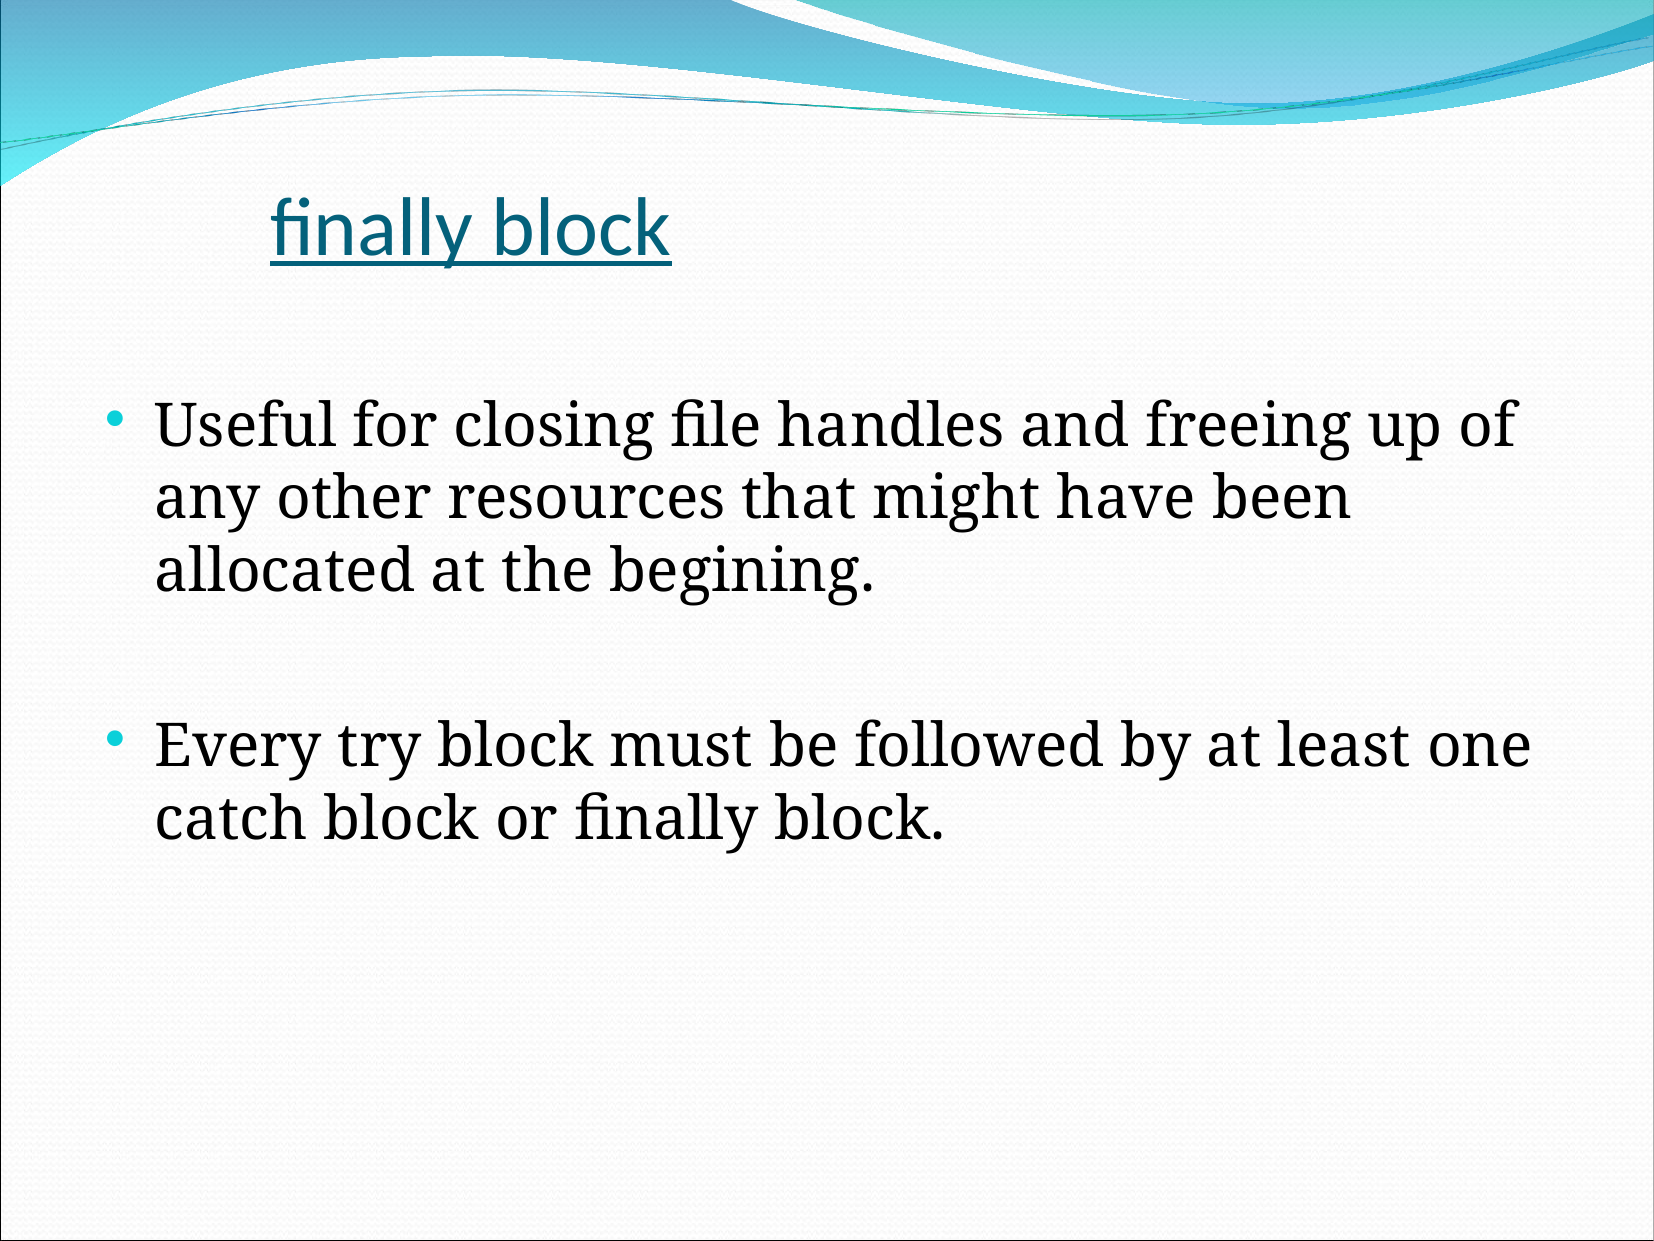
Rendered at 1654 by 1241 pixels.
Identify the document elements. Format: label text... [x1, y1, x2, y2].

text_box finally block [82, 167, 1571, 272]
text_box Useful for closing file handles and freeing up of any other resources that might have been allocated at the begining. Every try block must be followed by at least one catch block or finally block. [71, 290, 1560, 1010]
picture [0, 0, 1654, 1241]
